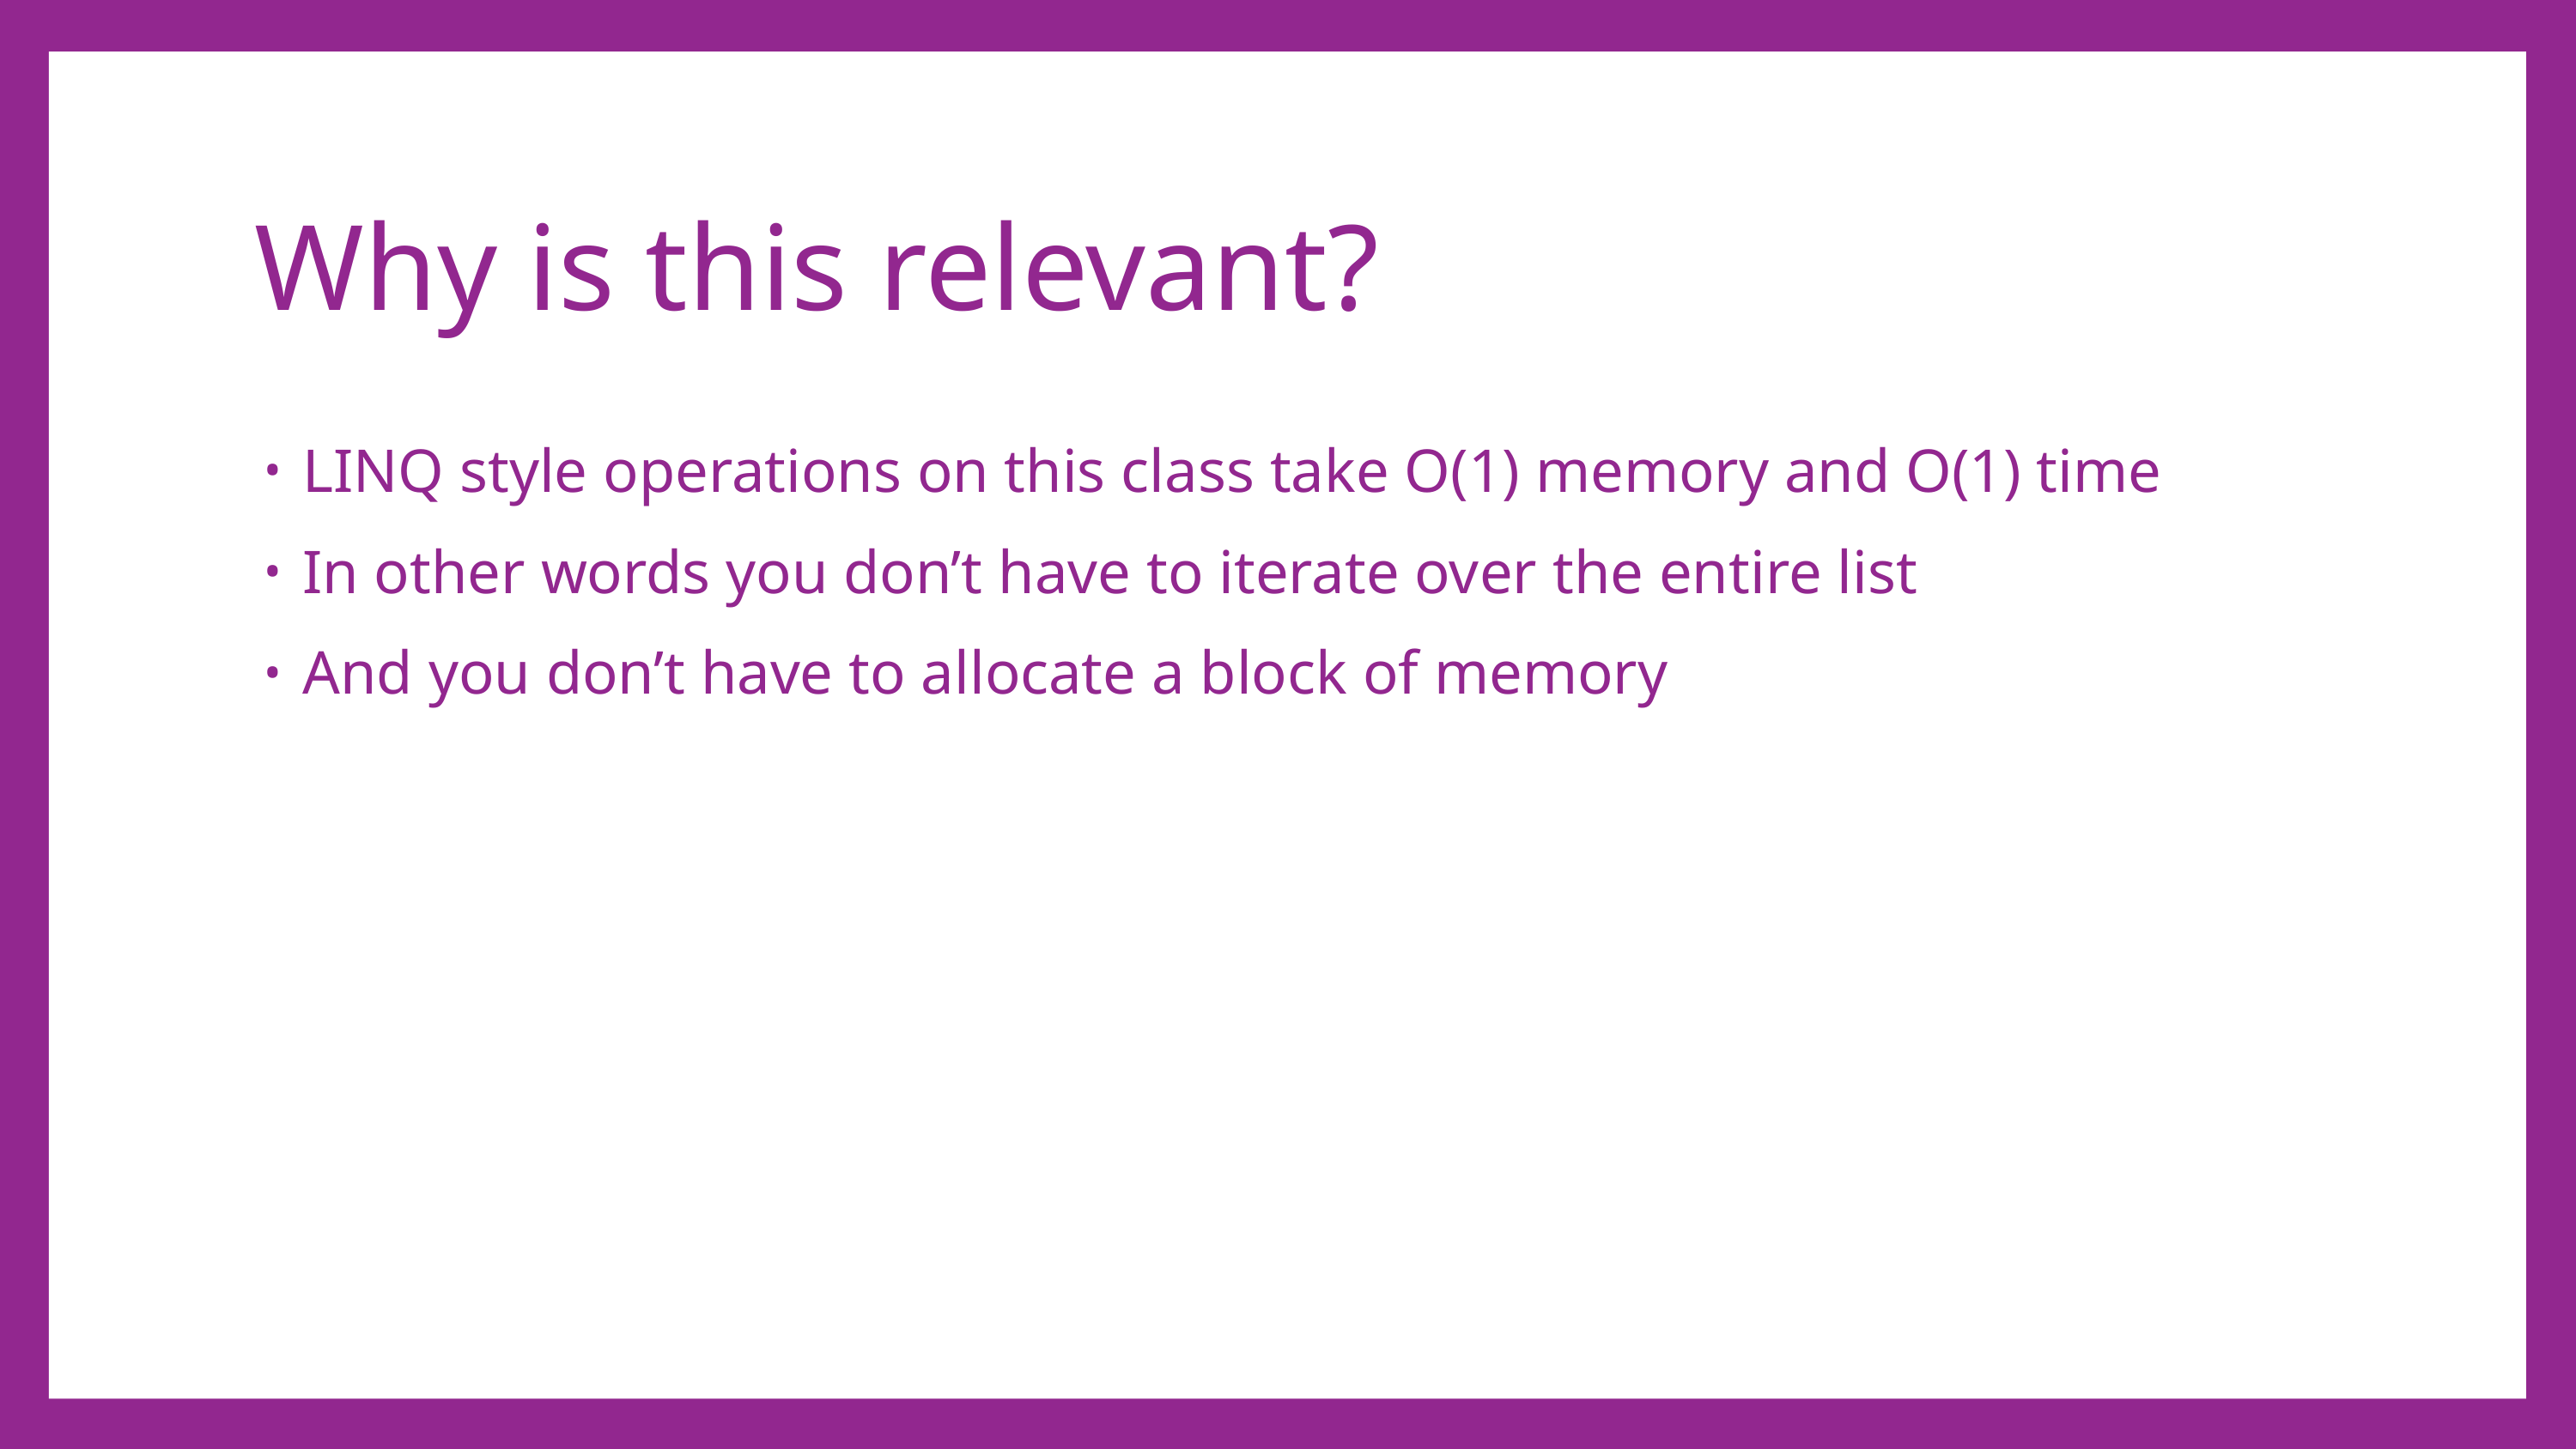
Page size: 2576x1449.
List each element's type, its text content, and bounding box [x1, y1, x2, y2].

list LINQ style operations on this class take O(1) memory and O(1) time In other words you don’t have to iterate over the entire list And you don’t have to allocate a block of memory [241, 434, 2328, 1288]
title Why is this relevant? [241, 129, 2329, 415]
